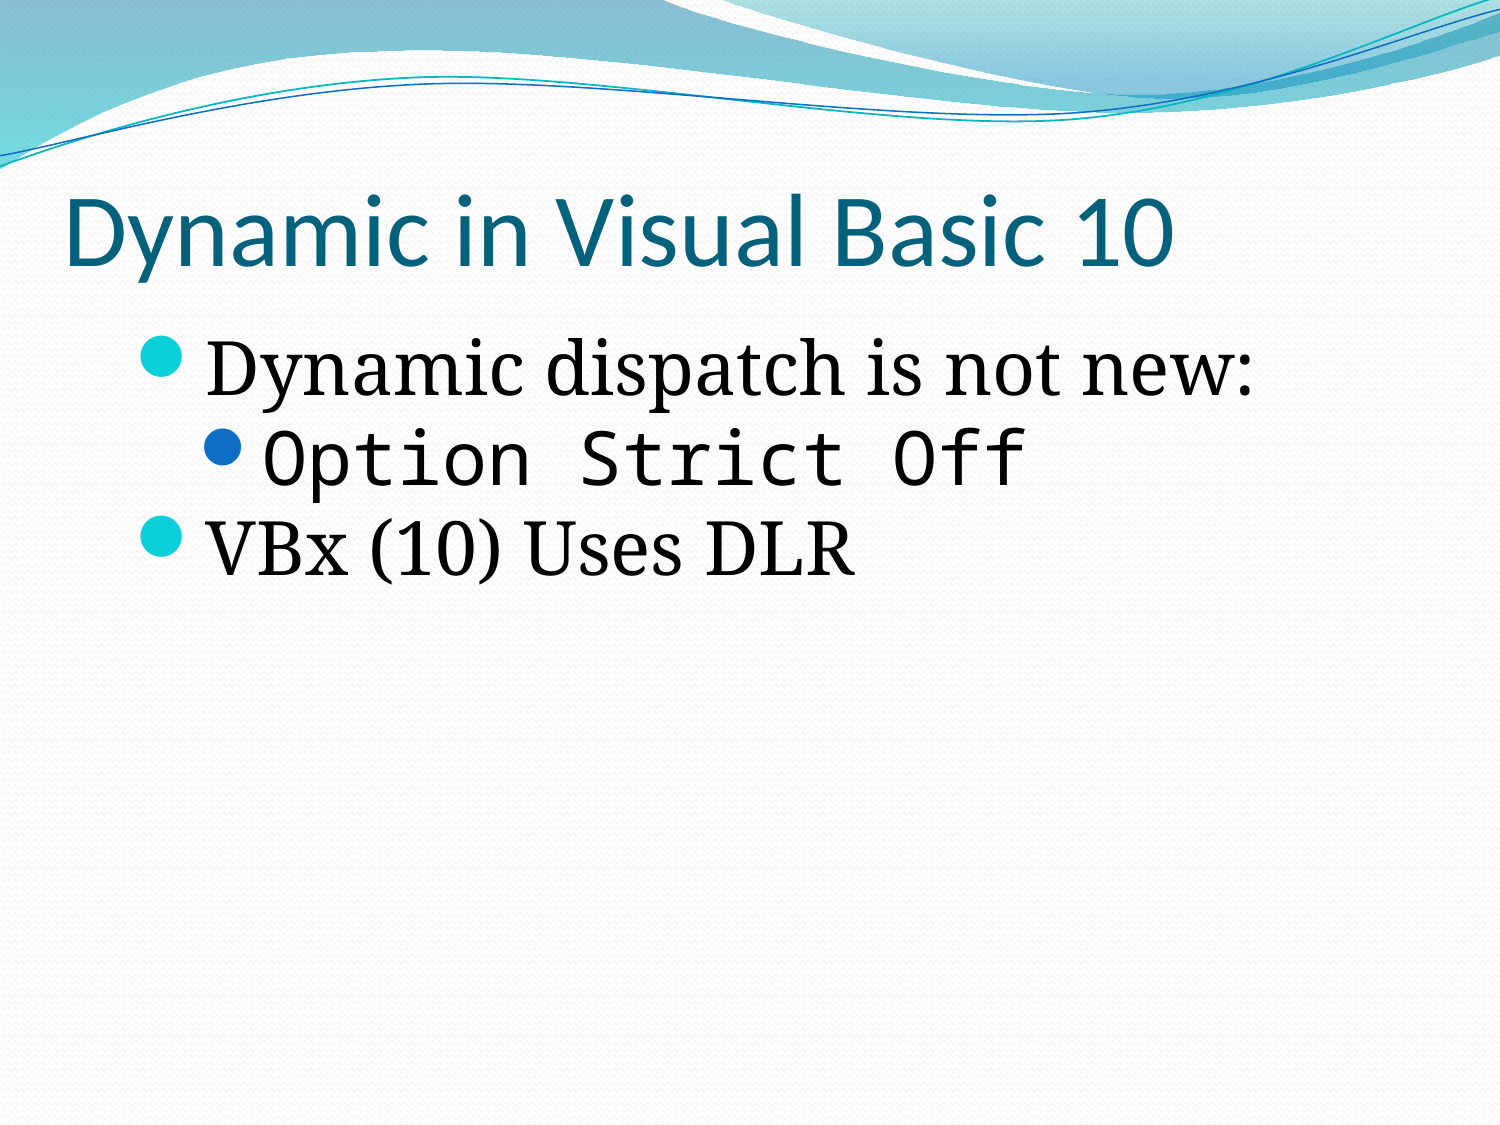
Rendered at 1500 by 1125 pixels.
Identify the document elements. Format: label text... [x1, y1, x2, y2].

list Dynamic dispatch is not new: Option Strict Off VBx (10) Uses DLR [119, 312, 1379, 650]
title Dynamic in Visual Basic 10 [63, 162, 1438, 289]
